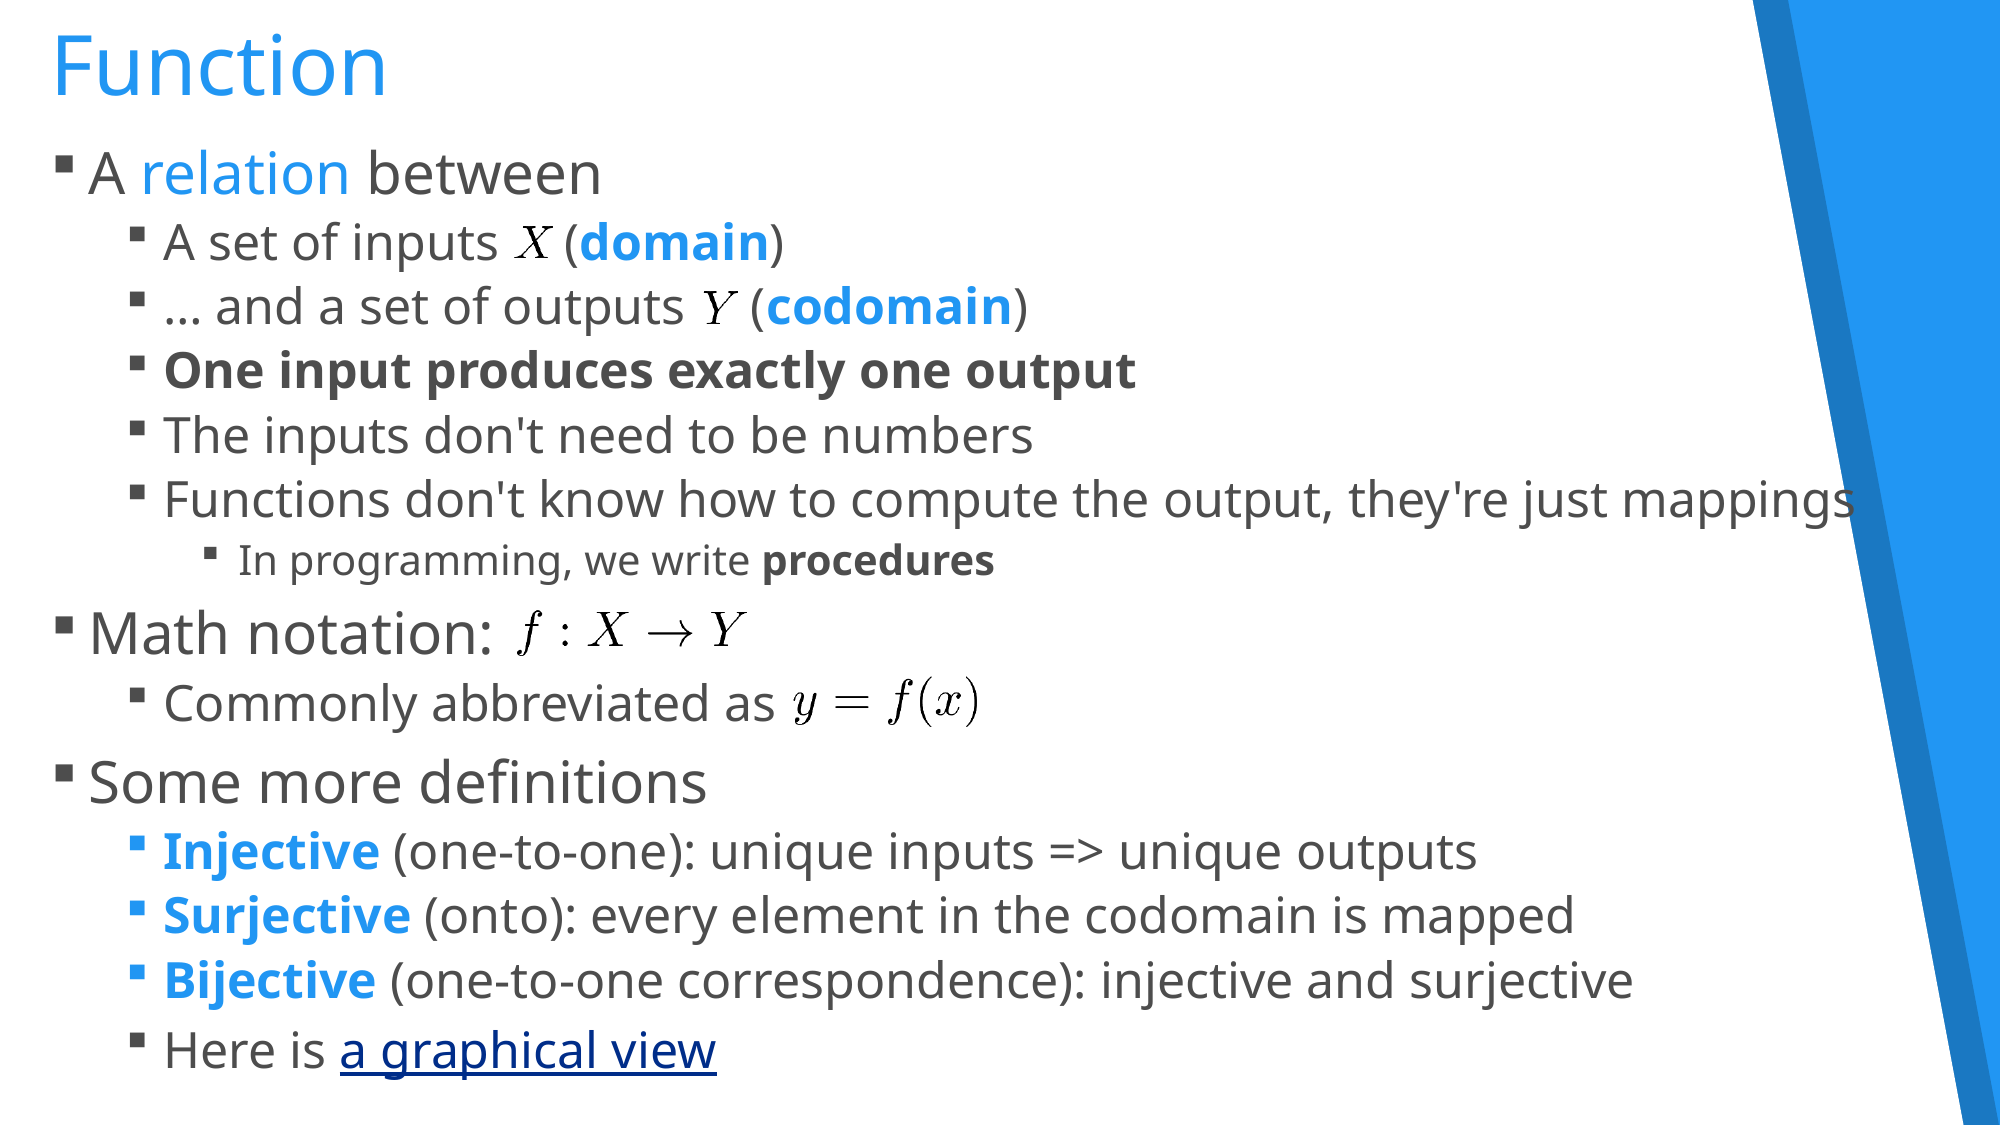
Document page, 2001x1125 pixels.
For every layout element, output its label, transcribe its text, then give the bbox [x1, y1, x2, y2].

picture [517, 610, 747, 656]
picture [514, 226, 553, 258]
list A relation between A set of inputs (domain) … and a set of outputs (codomain) One input produces exactly one output The inputs don't need to be numbers Functions don't know how to compute the output, they're just mappings In programming, we write procedures Math notation: Commonly abbreviated as Some more definitions Injective (one-to-one): unique inputs => unique outputs Surjective (onto): every element in the codomain is mapped Bijective (one-to-one correspondence): injective and surjective Here is a graphical view [35, 136, 1959, 1100]
title Function [35, 0, 1959, 136]
picture [703, 291, 738, 324]
picture [793, 676, 977, 727]
